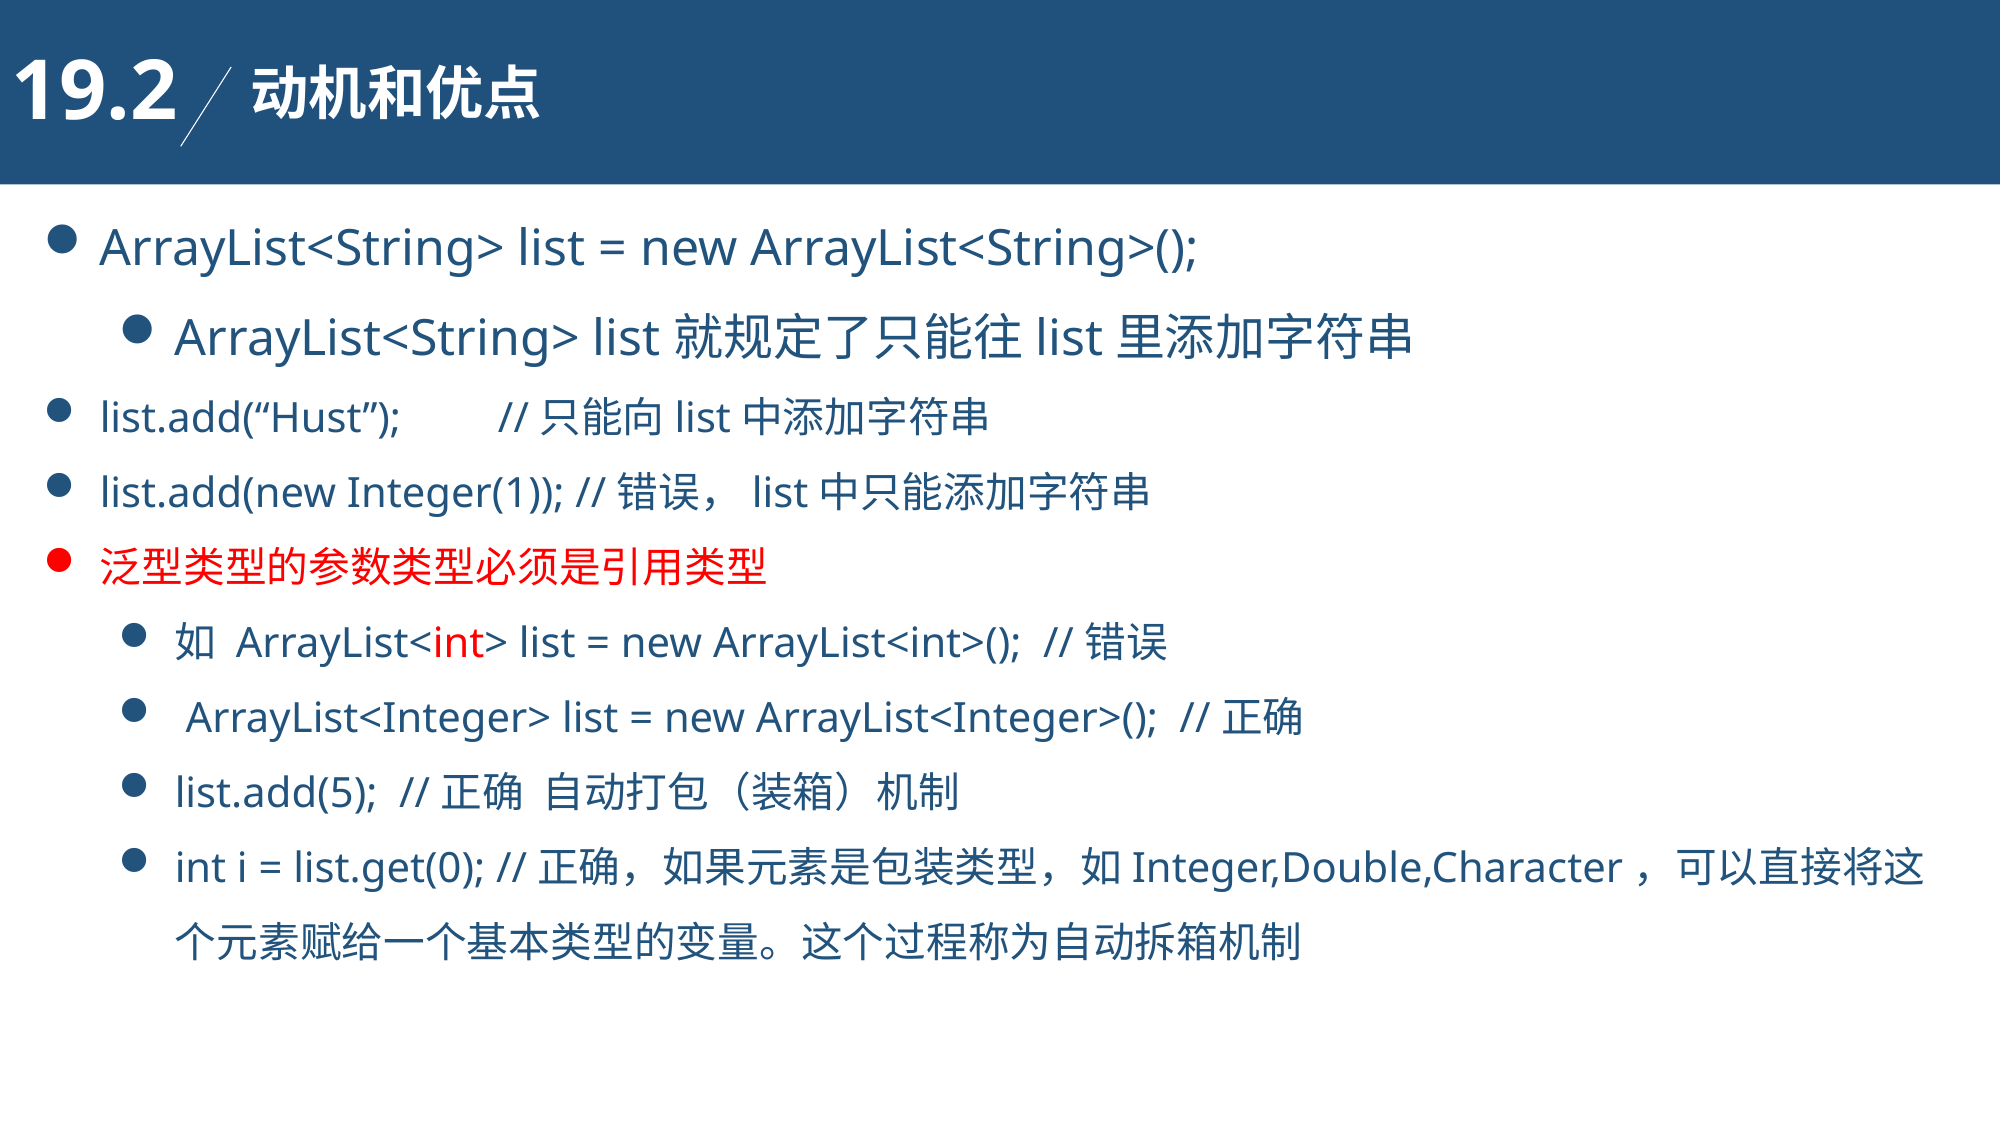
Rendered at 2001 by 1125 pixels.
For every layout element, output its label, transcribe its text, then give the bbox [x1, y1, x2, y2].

list 动机和优点 [235, 57, 1449, 139]
text_box ArrayList<String> list = new ArrayList<String>(); ArrayList<String> list就规定了只能往list里添加字符串 list.add(“Hust”); //只能向list中添加字符串 list.add(new Integer(1)); //错误，list中只能添加字符串 泛型类型的参数类型必须是引用类型 如 ArrayList<int> list = new ArrayList<int>(); //错误 ArrayList<Integer> list = new ArrayList<Integer>(); //正确 list.add(5); //正确 自动打包（装箱）机制 int i = list.get(0); //正确，如果元素是包装类型，如Integer,Double,Character，可以直接将这个元素赋给一个基本类型的变量。这个过程称为自动拆箱机制 [28, 178, 1968, 973]
text_box 19.2 [0, 40, 197, 206]
